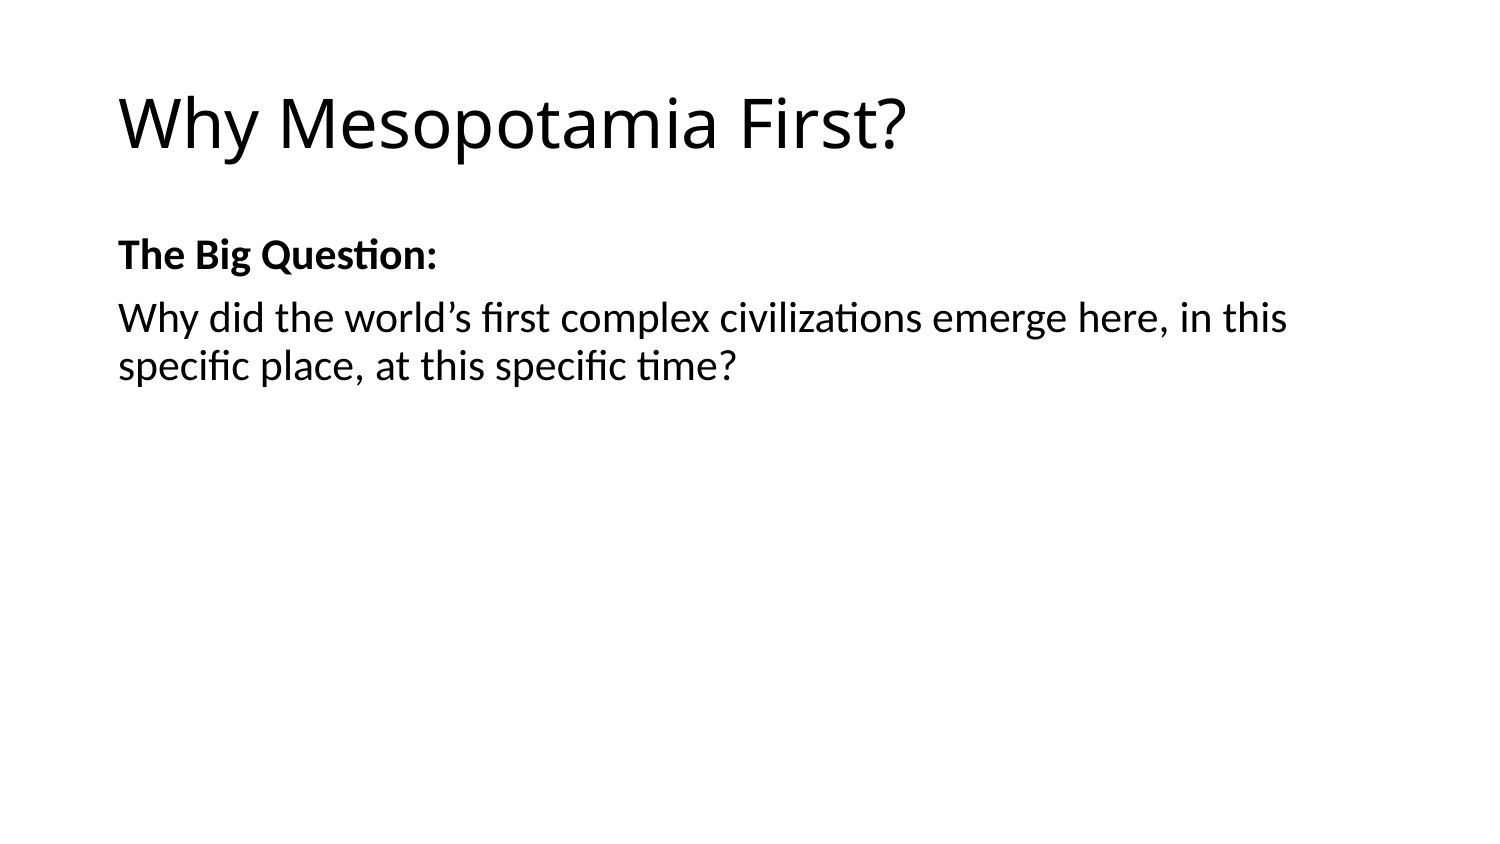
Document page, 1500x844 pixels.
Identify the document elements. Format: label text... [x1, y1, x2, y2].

list The Big Question: Why did the world’s first complex civilizations emerge here, in this specific place, at this specific time? [103, 224, 1397, 760]
title Why Mesopotamia First? [103, 44, 1397, 208]
